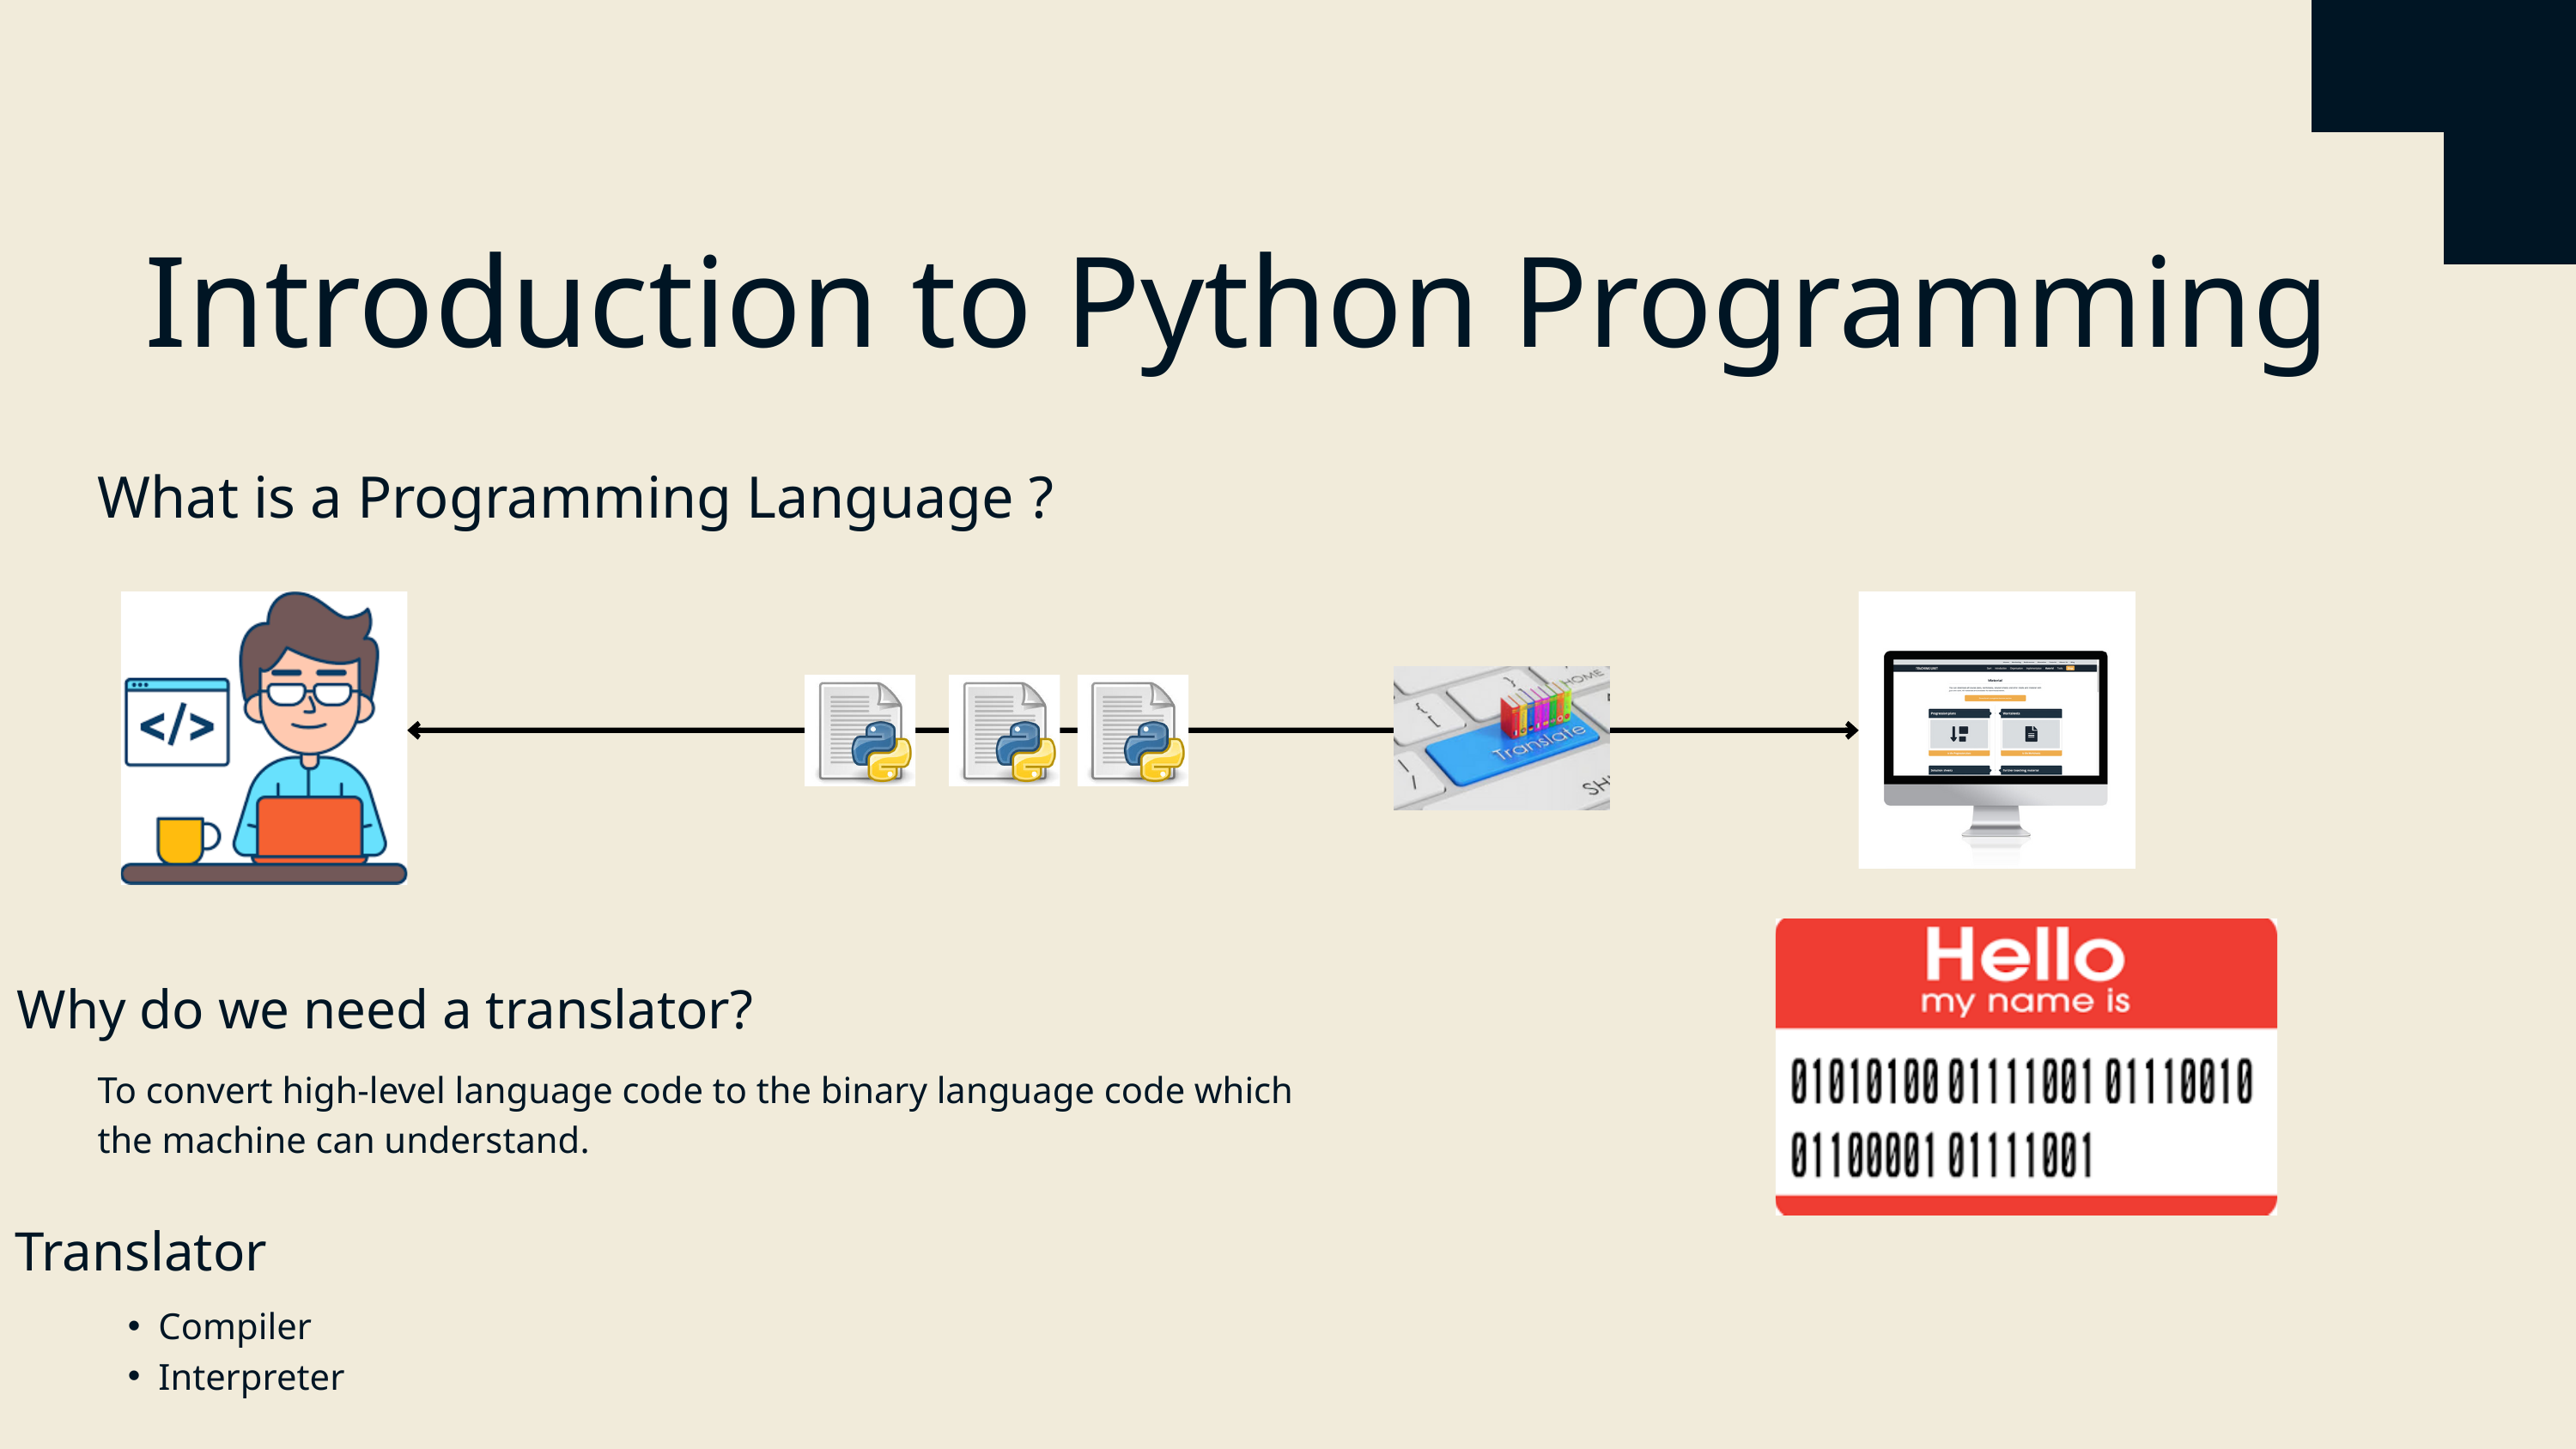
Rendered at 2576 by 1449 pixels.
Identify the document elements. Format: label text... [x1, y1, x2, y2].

text_box Why do we need a translator? [0, 965, 827, 1040]
text_box [804, 675, 916, 786]
text_box To convert high-level language code to the binary language code which the machine can understand. [97, 1060, 1344, 1161]
text_box [949, 675, 1060, 786]
text_box Introduction to Python Programming [144, 197, 2347, 373]
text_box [2311, 0, 2576, 265]
text_box [120, 615, 408, 885]
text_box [97, 456, 1060, 609]
text_box [1077, 675, 1189, 786]
text_box [1394, 666, 1610, 810]
text_box [1858, 591, 2136, 869]
text_box [1775, 919, 2278, 1216]
text_box Translator [0, 1207, 283, 1282]
text_box Compiler Interpreter [97, 1296, 1344, 1397]
